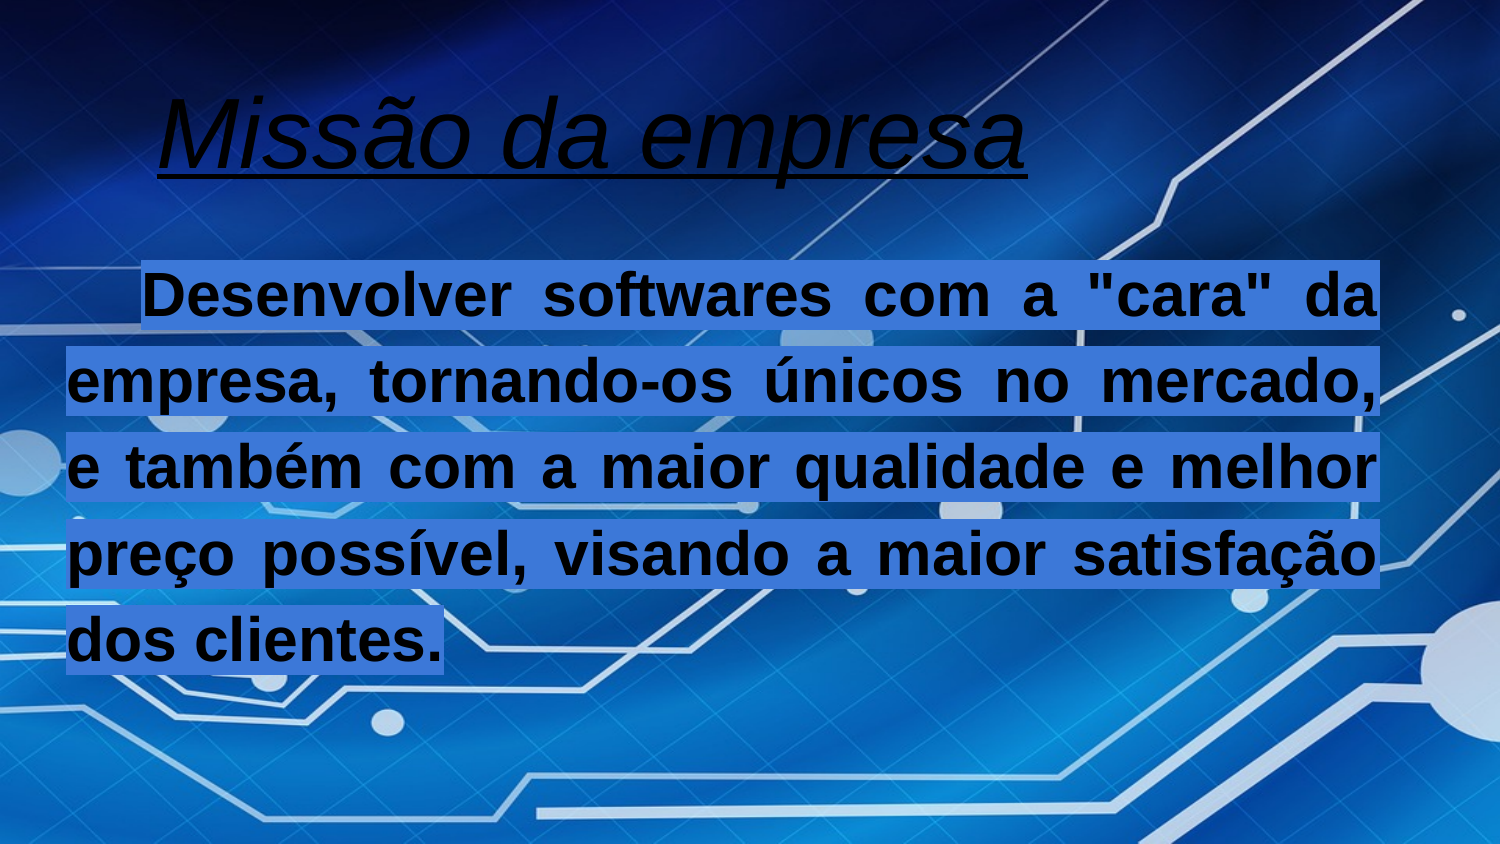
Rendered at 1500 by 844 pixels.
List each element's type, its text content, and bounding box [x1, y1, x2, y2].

title Missão da empresa [141, 26, 1304, 204]
list Desenvolver softwares com a "cara" da empresa, tornando-os únicos no mercado, e também com a maior qualidade e melhor preço possível, visando a maior satisfação dos clientes. [51, 227, 1395, 750]
picture [0, 0, 1500, 844]
